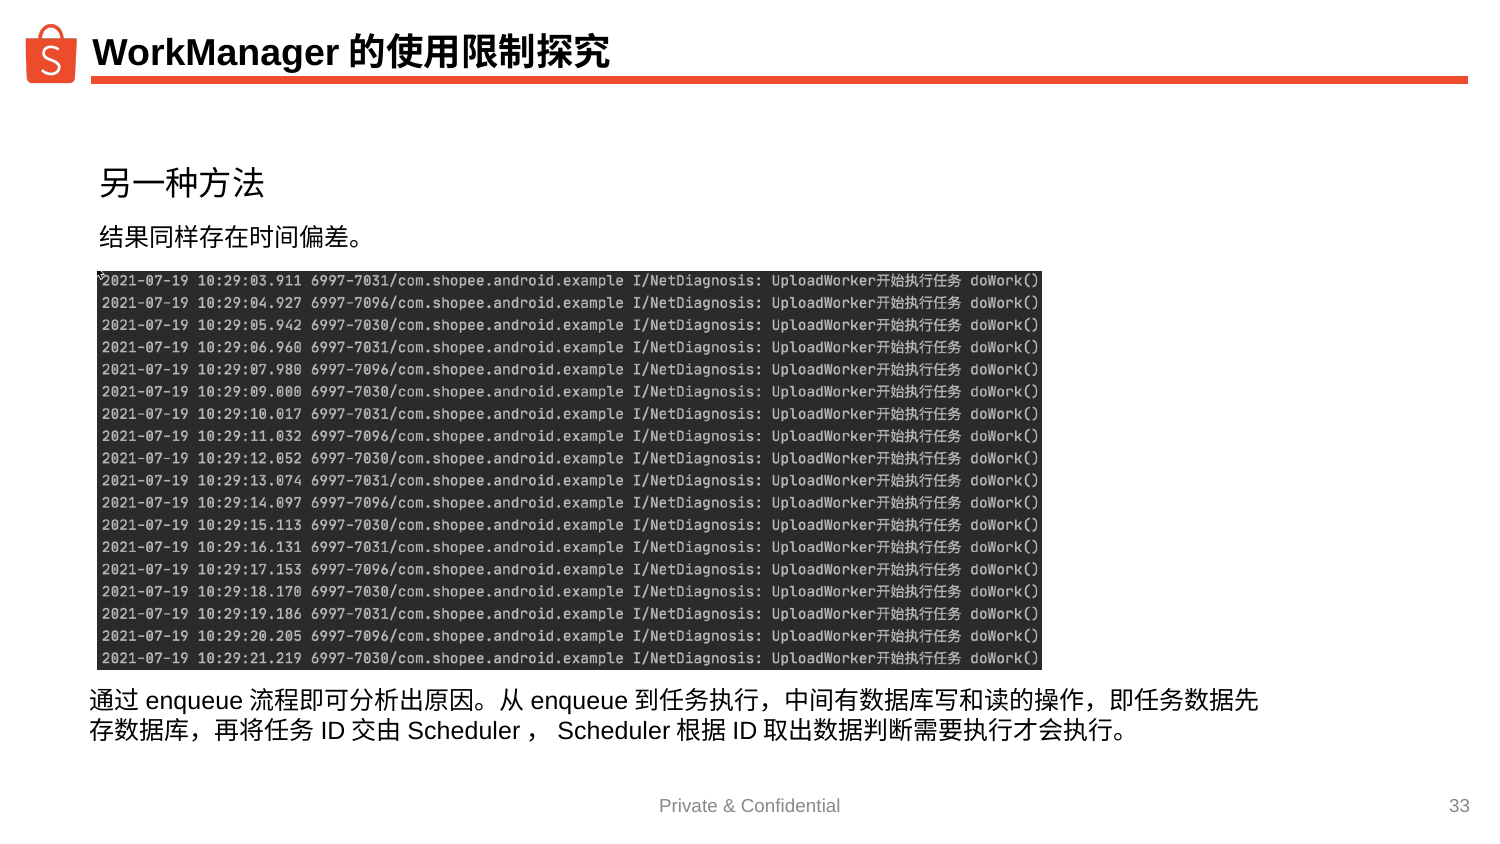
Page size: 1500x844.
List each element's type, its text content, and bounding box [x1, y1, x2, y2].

picture [97, 271, 1043, 670]
text_box 通过enqueue流程即可分析出原因。从enqueue到任务执行，中间有数据库写和读的操作，即任务数据先存数据库，再将任务ID交由Scheduler，Scheduler根据ID取出数据判断需要执行才会执行。 [74, 669, 1288, 760]
title WorkManager的使用限制探究 [84, 10, 1406, 82]
text_box 另一种方法 [84, 141, 1458, 218]
slide_number ‹#› [1430, 787, 1476, 822]
picture [25, 24, 81, 86]
text_box 结果同样存在时间偏差。 [84, 206, 508, 267]
